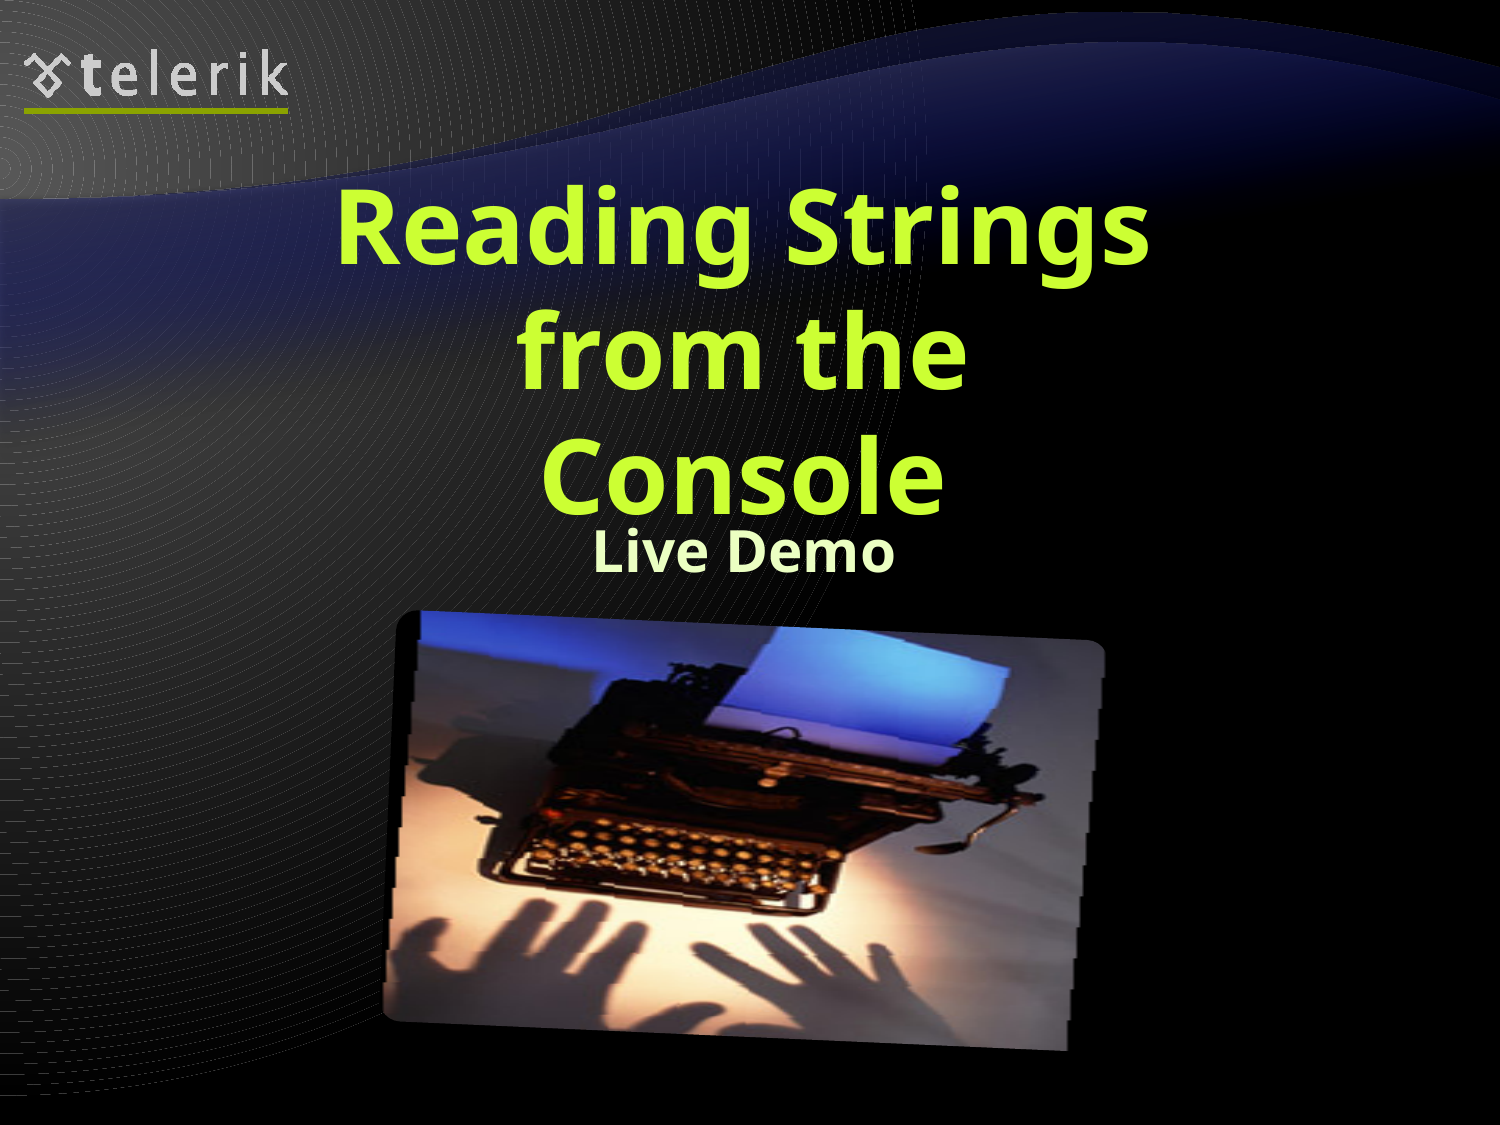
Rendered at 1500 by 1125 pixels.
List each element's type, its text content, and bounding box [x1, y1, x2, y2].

picture [382, 610, 1106, 1052]
picture [24, 49, 288, 114]
title Reading Strings from the Console [308, 237, 1178, 458]
text_box Live Demo [293, 507, 1194, 585]
